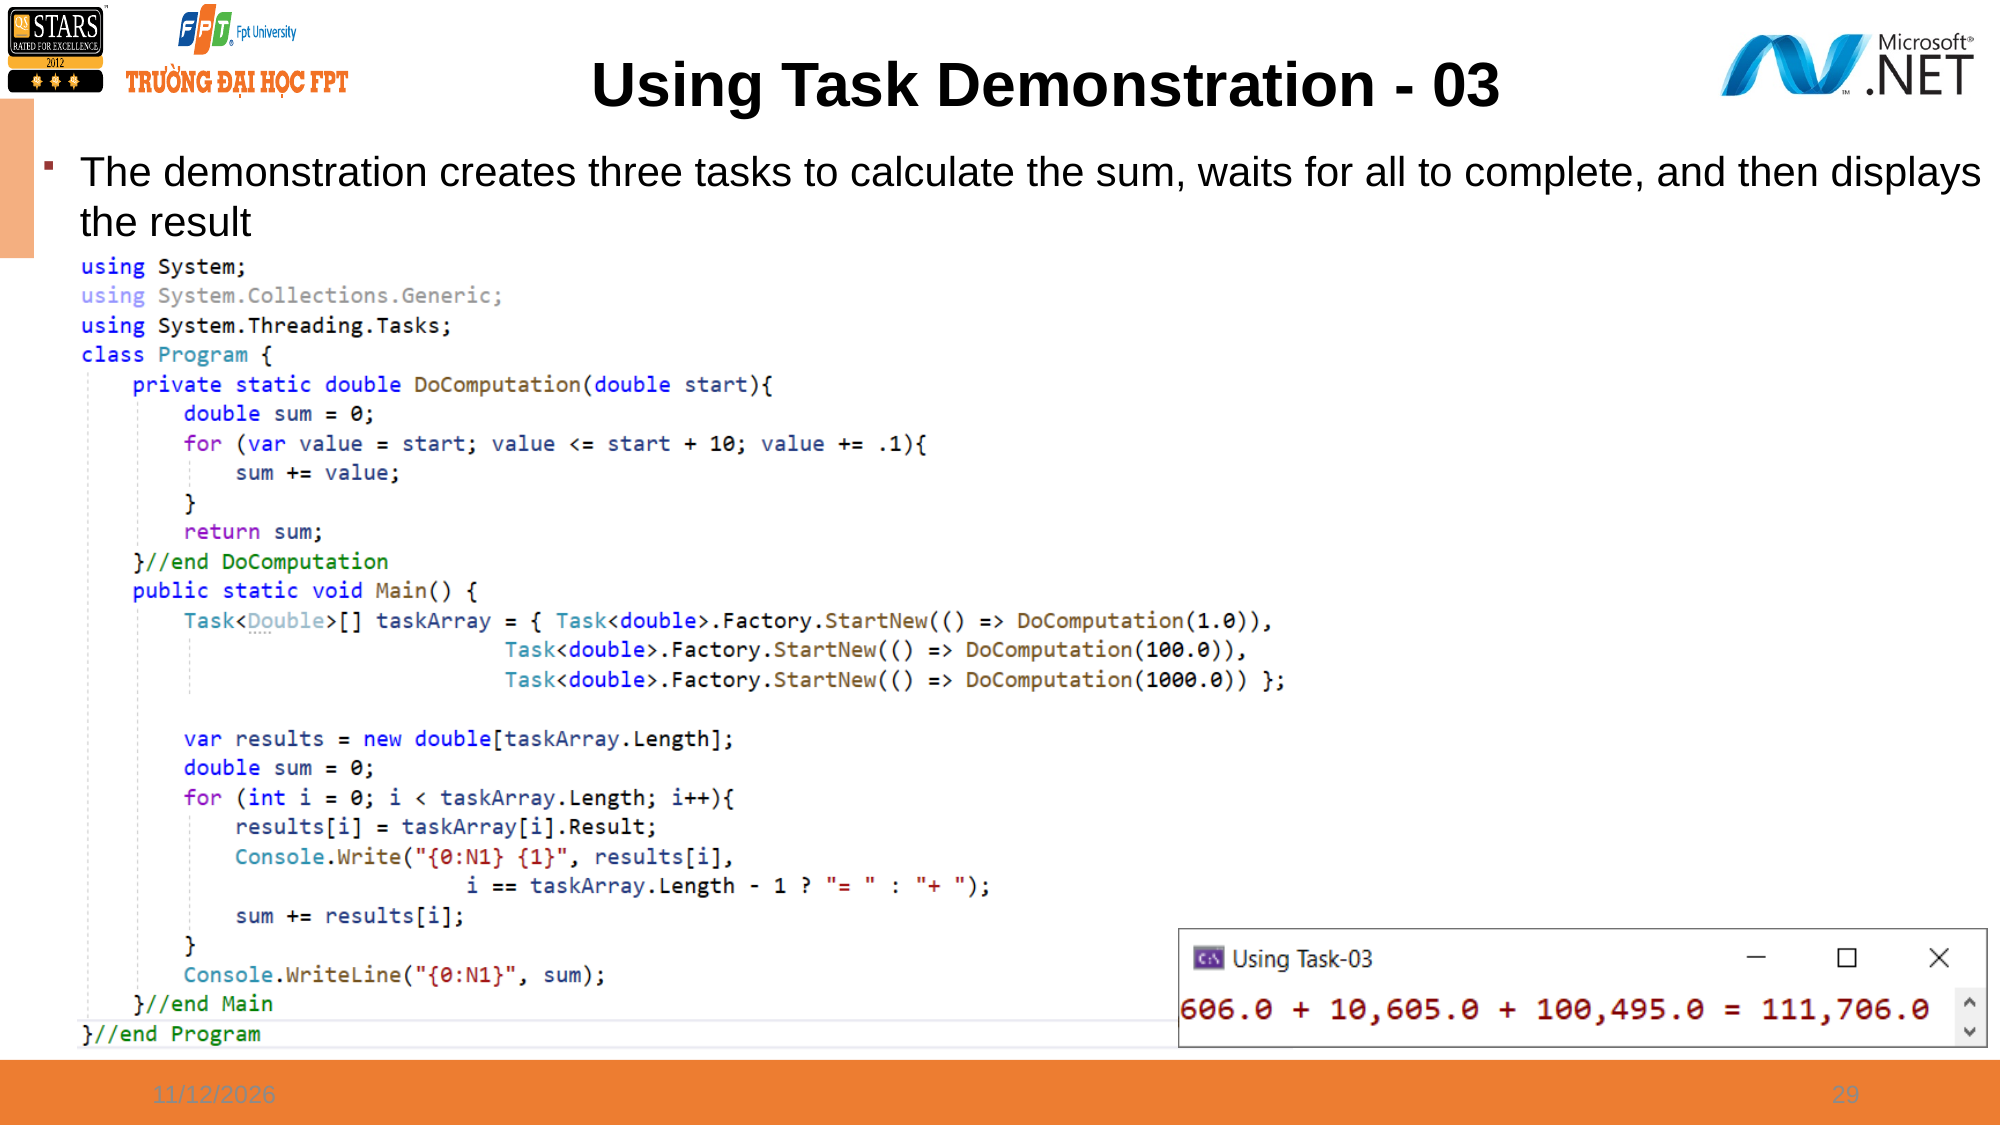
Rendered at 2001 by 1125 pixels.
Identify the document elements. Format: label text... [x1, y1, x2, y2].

text_box Using Task Demonstration - 03 [576, 36, 1531, 127]
slide_number 29 [1424, 1063, 1875, 1123]
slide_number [137, 1063, 588, 1123]
text_box The demonstration creates three tasks to calculate the sum, waits for all to complete, and then displays the result [0, 136, 2000, 252]
picture [1685, 0, 2001, 129]
picture [77, 252, 1988, 1054]
